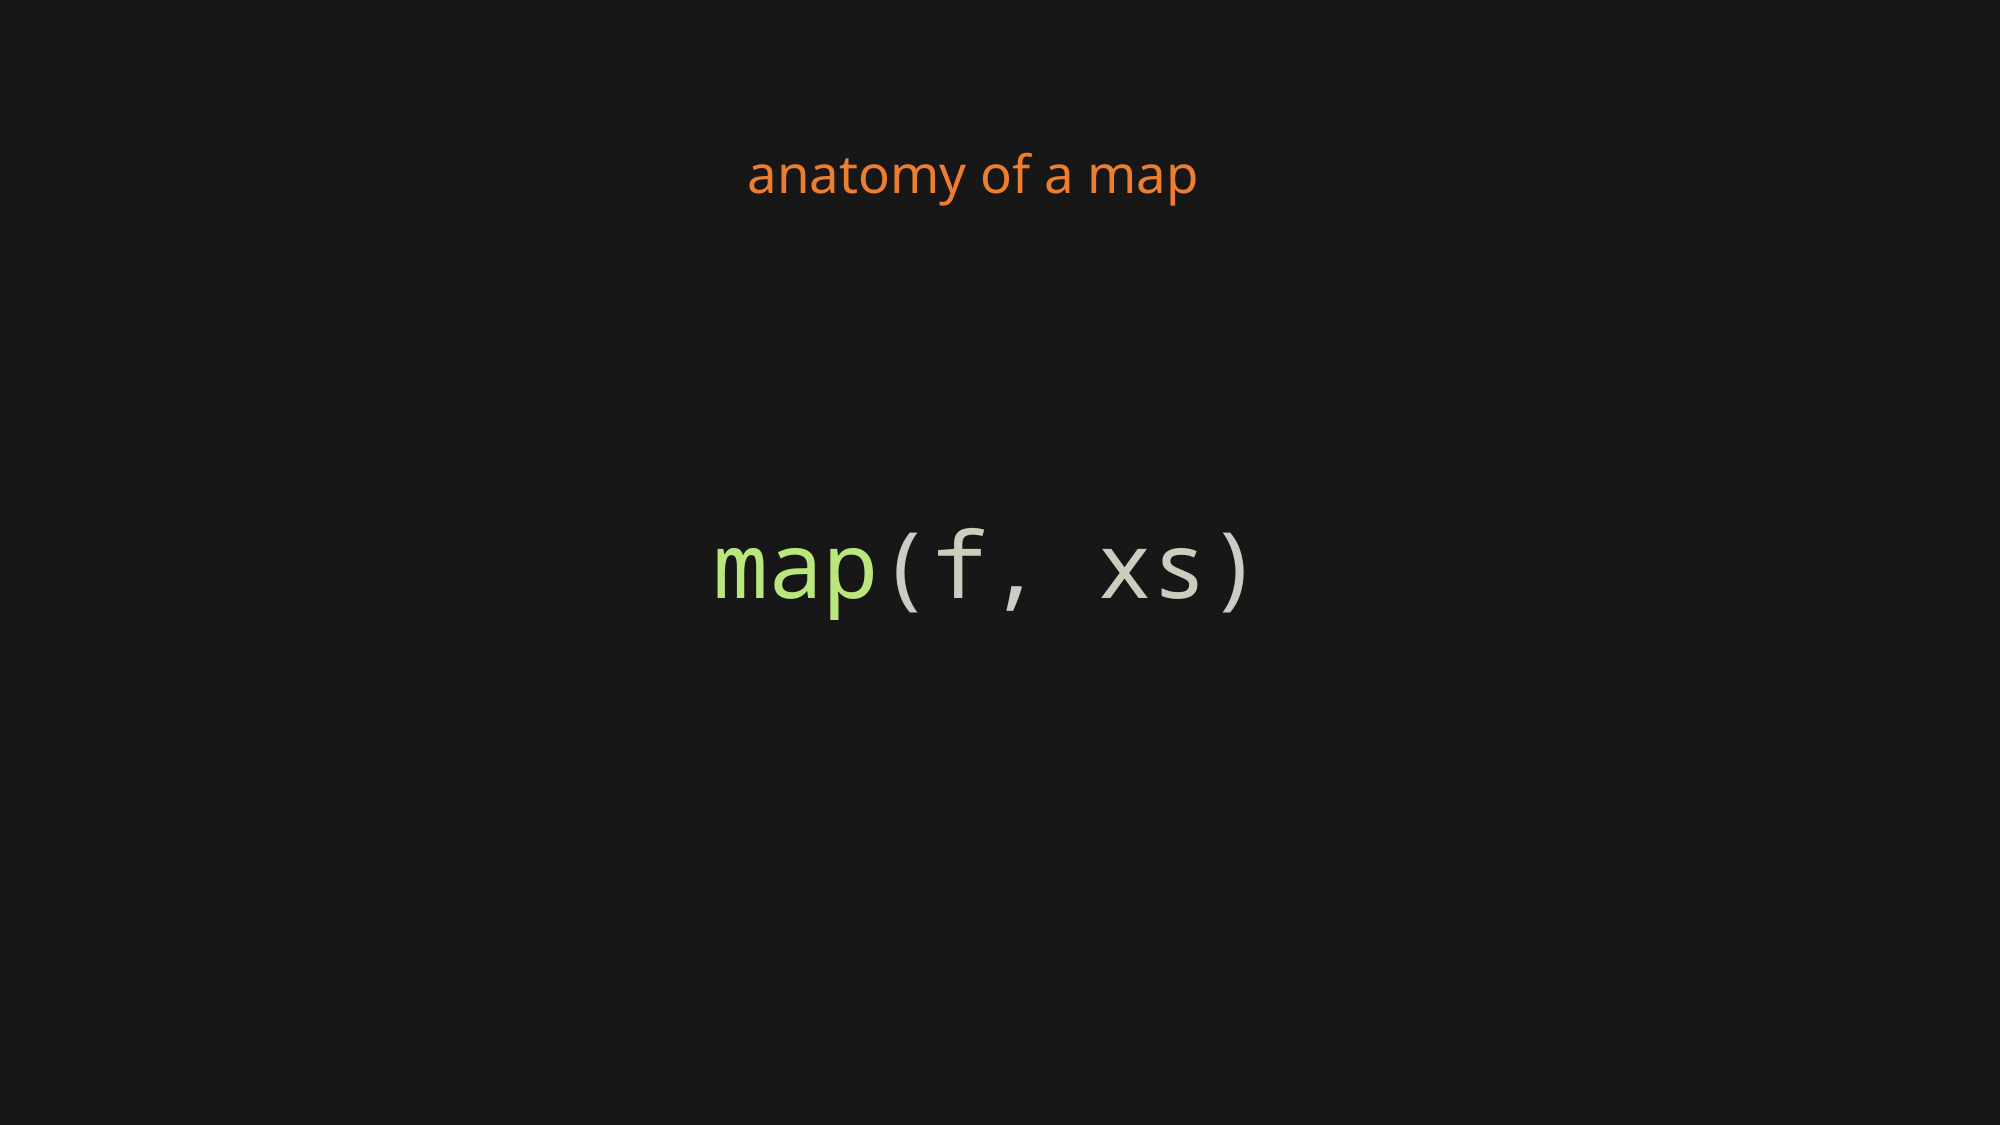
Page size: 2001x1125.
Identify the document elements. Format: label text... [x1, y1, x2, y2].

text_box map(f, xs) [698, 499, 1302, 624]
subtitle anatomy of a map [732, 101, 1268, 270]
